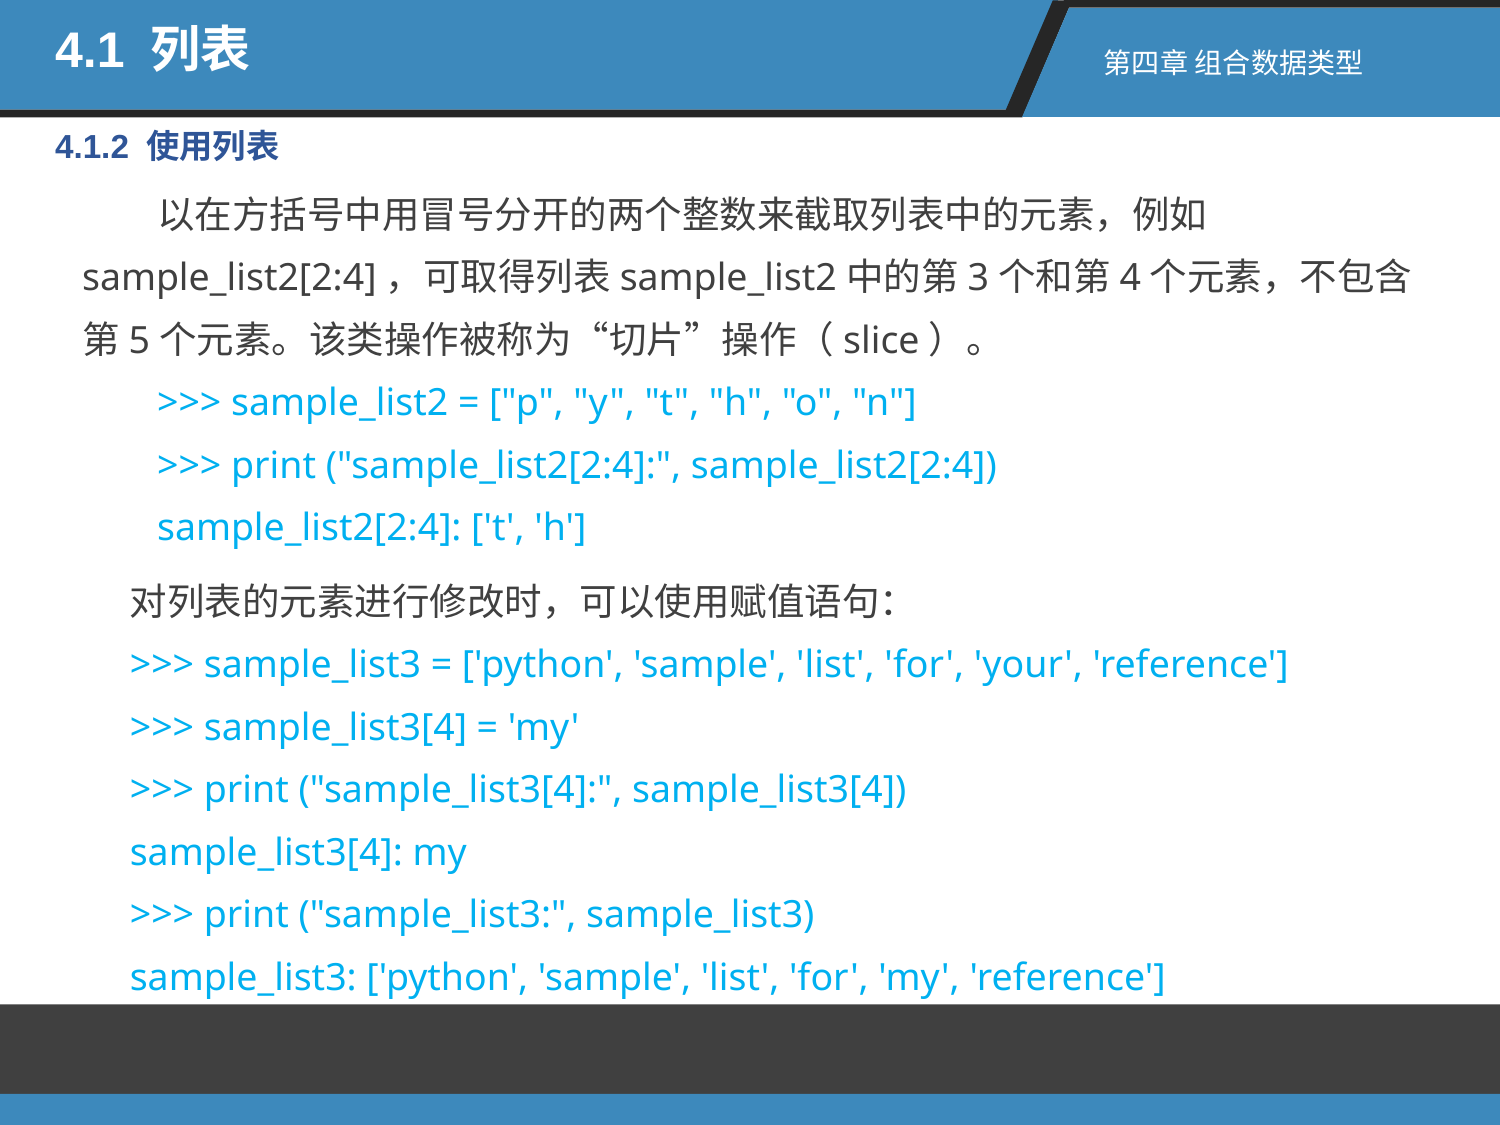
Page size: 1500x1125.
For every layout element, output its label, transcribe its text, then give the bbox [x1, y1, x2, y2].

text_box 对列表的元素进行修改时，可以使用赋值语句： >>> sample_list3 = ['python', 'sample', 'list', 'for', 'your', 'reference'] >>> sample_list3[4] = 'my' >>> print ("sample_list3[4]:", sample_list3[4]) sample_list3[4]: my >>> print ("sample_list3:", sample_list3) sample_list3: ['python', 'sample', 'list', 'for', 'my', 'reference'] [40, 552, 1433, 1005]
text_box 4.1 列表 [40, 17, 653, 111]
list 4.1.2 使用列表 [40, 121, 516, 212]
text_box 以在方括号中用冒号分开的两个整数来截取列表中的元素，例如sample_list2[2:4]，可取得列表sample_list2中的第3个和第4个元素，不包含第5个元素。该类操作被称为“切片”操作（slice）。 >>> sample_list2 = ["p", "y", "t", "h", "o", "n"] >>> print ("sample_list2[2:4]:", sample_list2[2:4]) sample_list2[2:4]: ['t', 'h'] [67, 165, 1460, 556]
text_box 第四章 组合数据类型 [1088, 38, 1380, 87]
